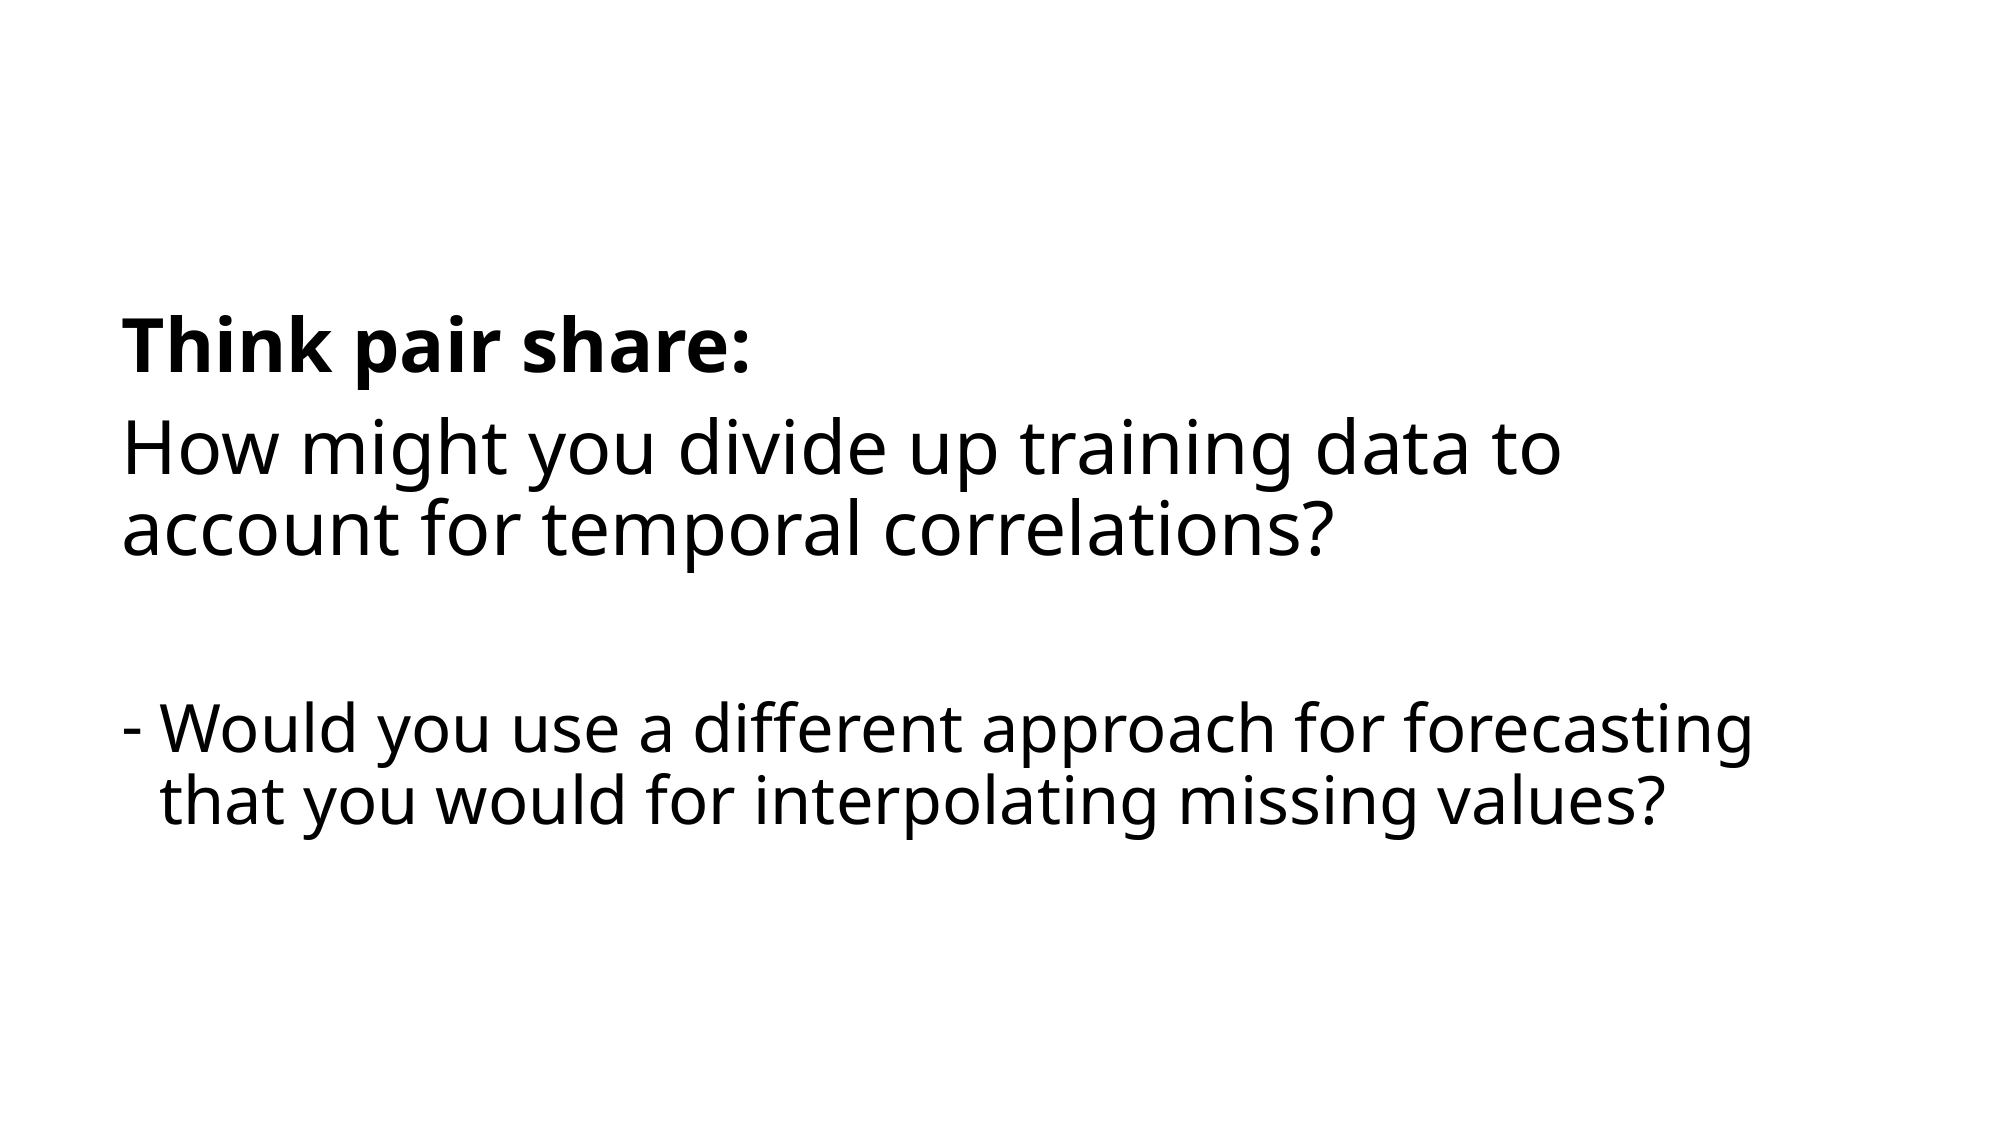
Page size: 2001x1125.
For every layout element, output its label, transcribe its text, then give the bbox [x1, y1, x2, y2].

text_box Think pair share: How might you divide up training data to account for temporal correlations? Would you use a different approach for forecasting that you would for interpolating missing values? [106, 300, 1832, 1067]
